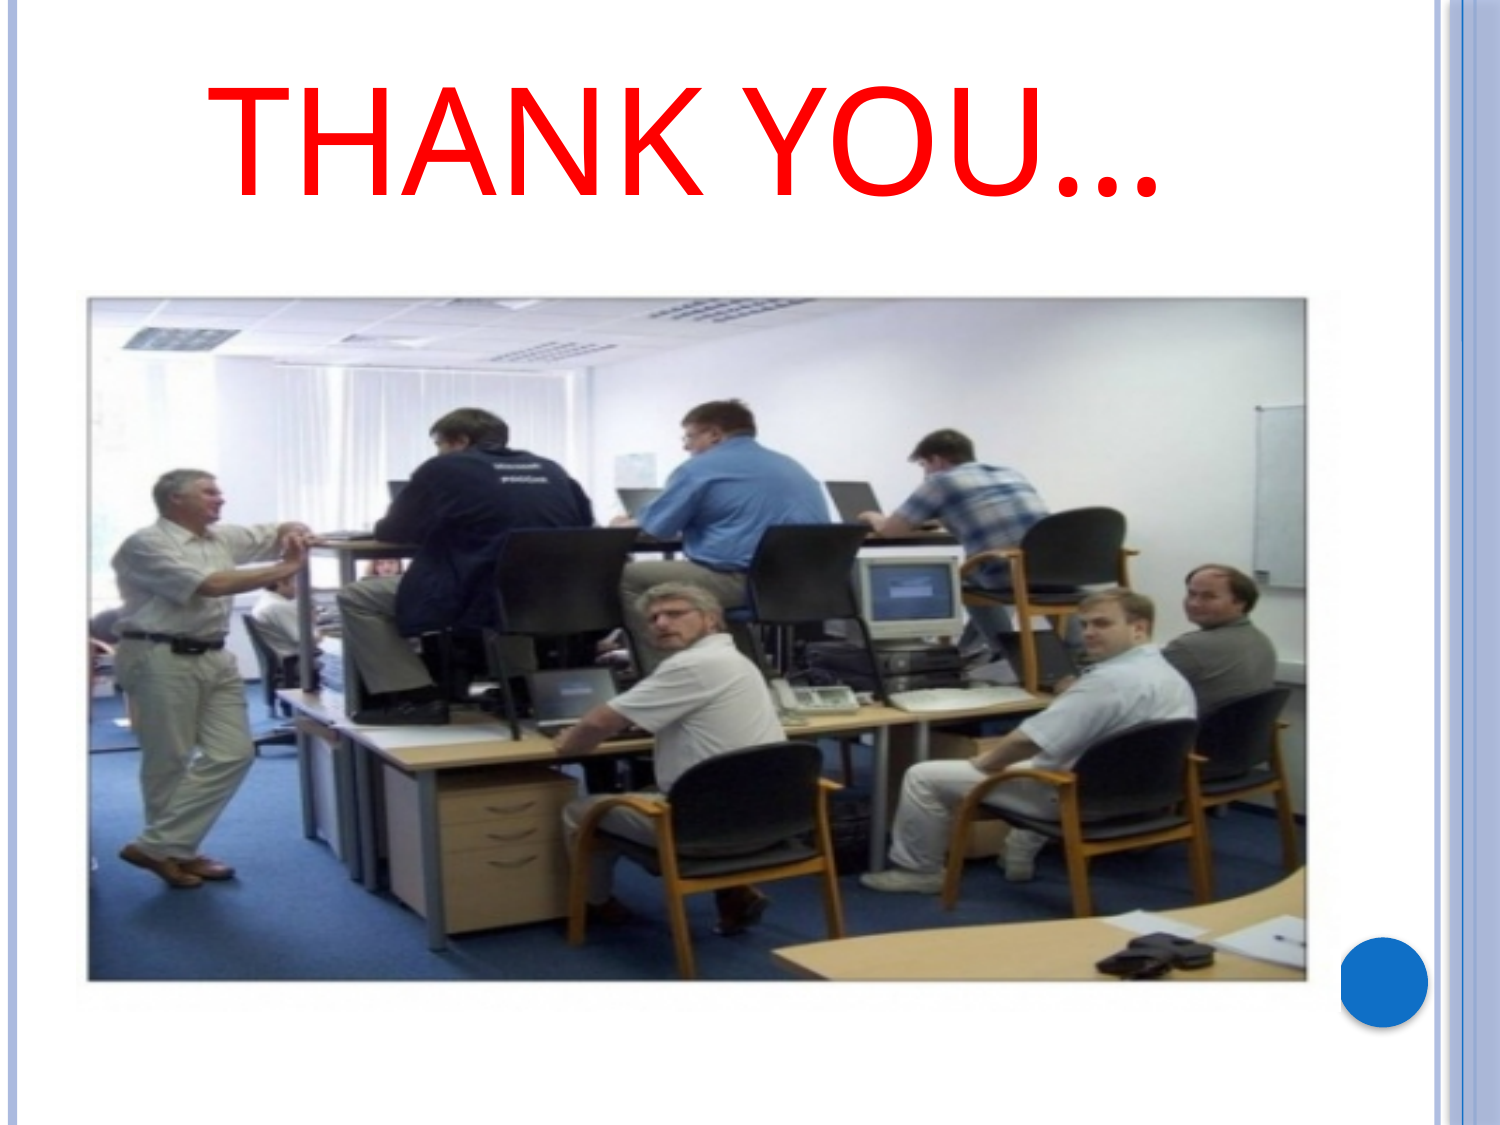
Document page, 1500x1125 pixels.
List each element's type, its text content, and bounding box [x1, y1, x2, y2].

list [76, 290, 1342, 1012]
title Thank you… [75, 45, 1300, 233]
